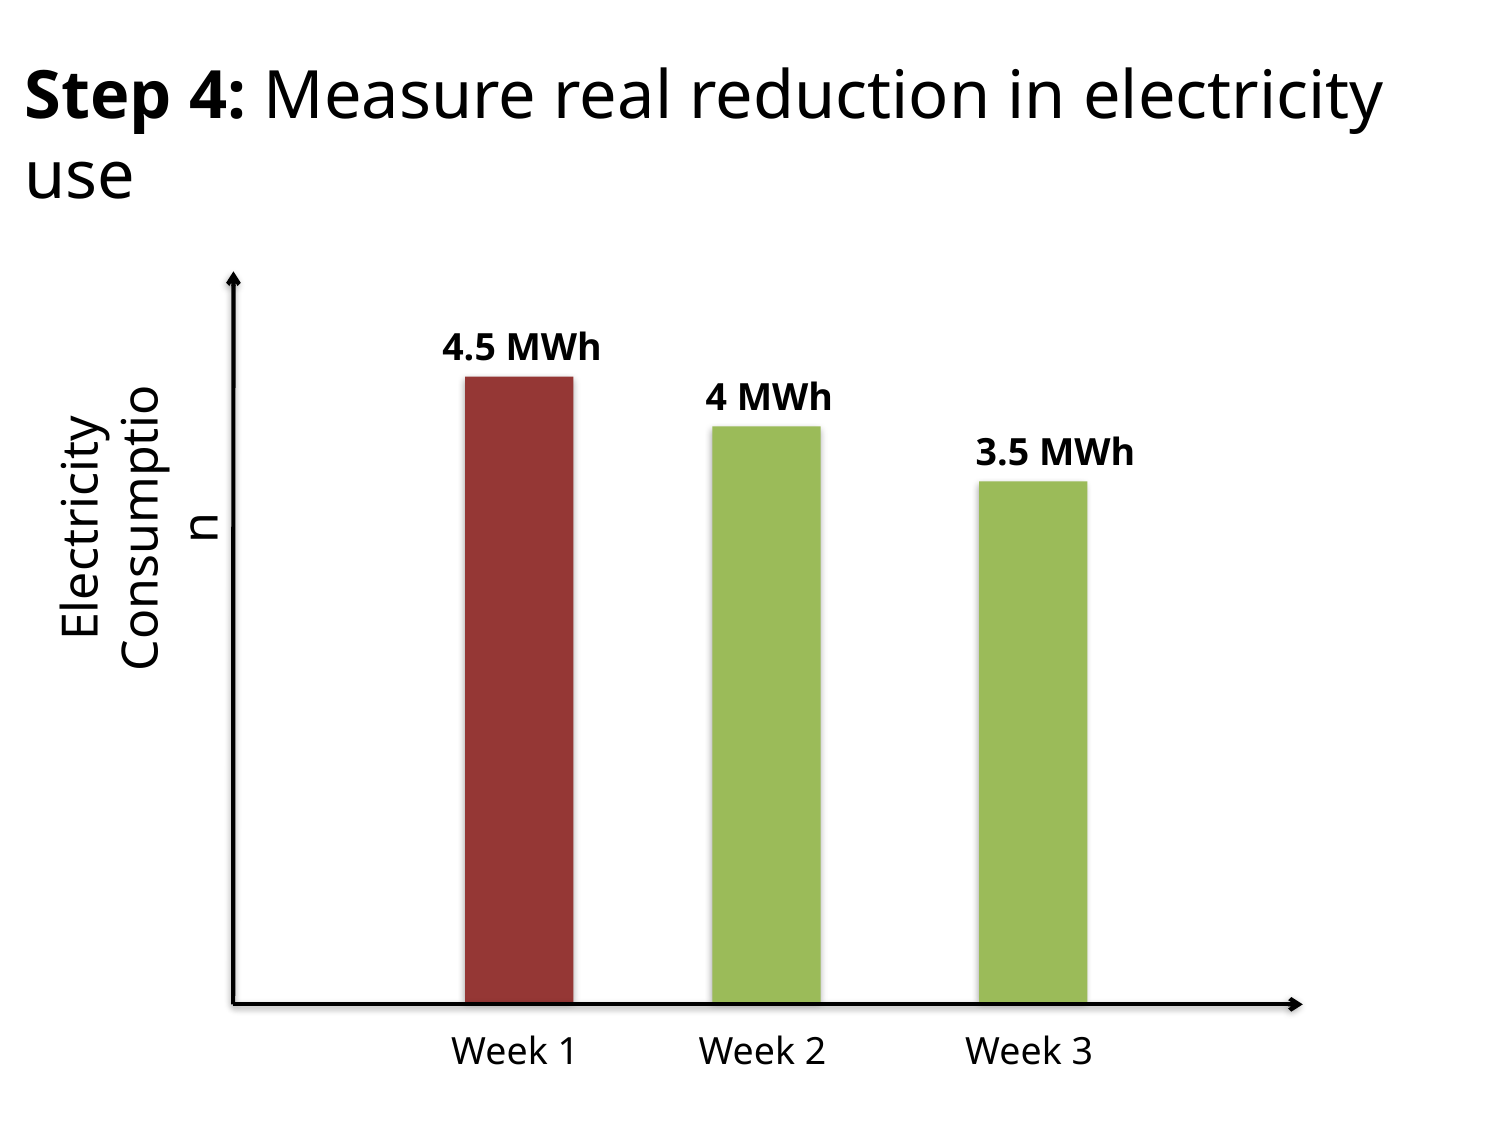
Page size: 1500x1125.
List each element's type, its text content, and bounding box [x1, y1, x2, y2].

text_box Week 2 [629, 1019, 895, 1080]
text_box [464, 648, 574, 1000]
text_box 4.5 MWh [415, 316, 630, 376]
text_box [978, 481, 1088, 1003]
text_box Electricity Consumption [39, 357, 235, 636]
text_box Let’s get to number 1: remember to turn off lights around you. [799, 310, 1085, 526]
text_box Step 4: Measure real reduction in electricity use [9, 44, 1500, 220]
text_box 4 MWh [662, 365, 877, 426]
text_box [712, 426, 821, 1003]
text_box Electricity Consumption [39, 648, 235, 699]
text_box 3.5 MWh [948, 420, 1163, 481]
text_box Week 1 [381, 1019, 629, 1080]
text_box [464, 376, 574, 636]
text_box Week 3 [895, 1019, 1163, 1080]
